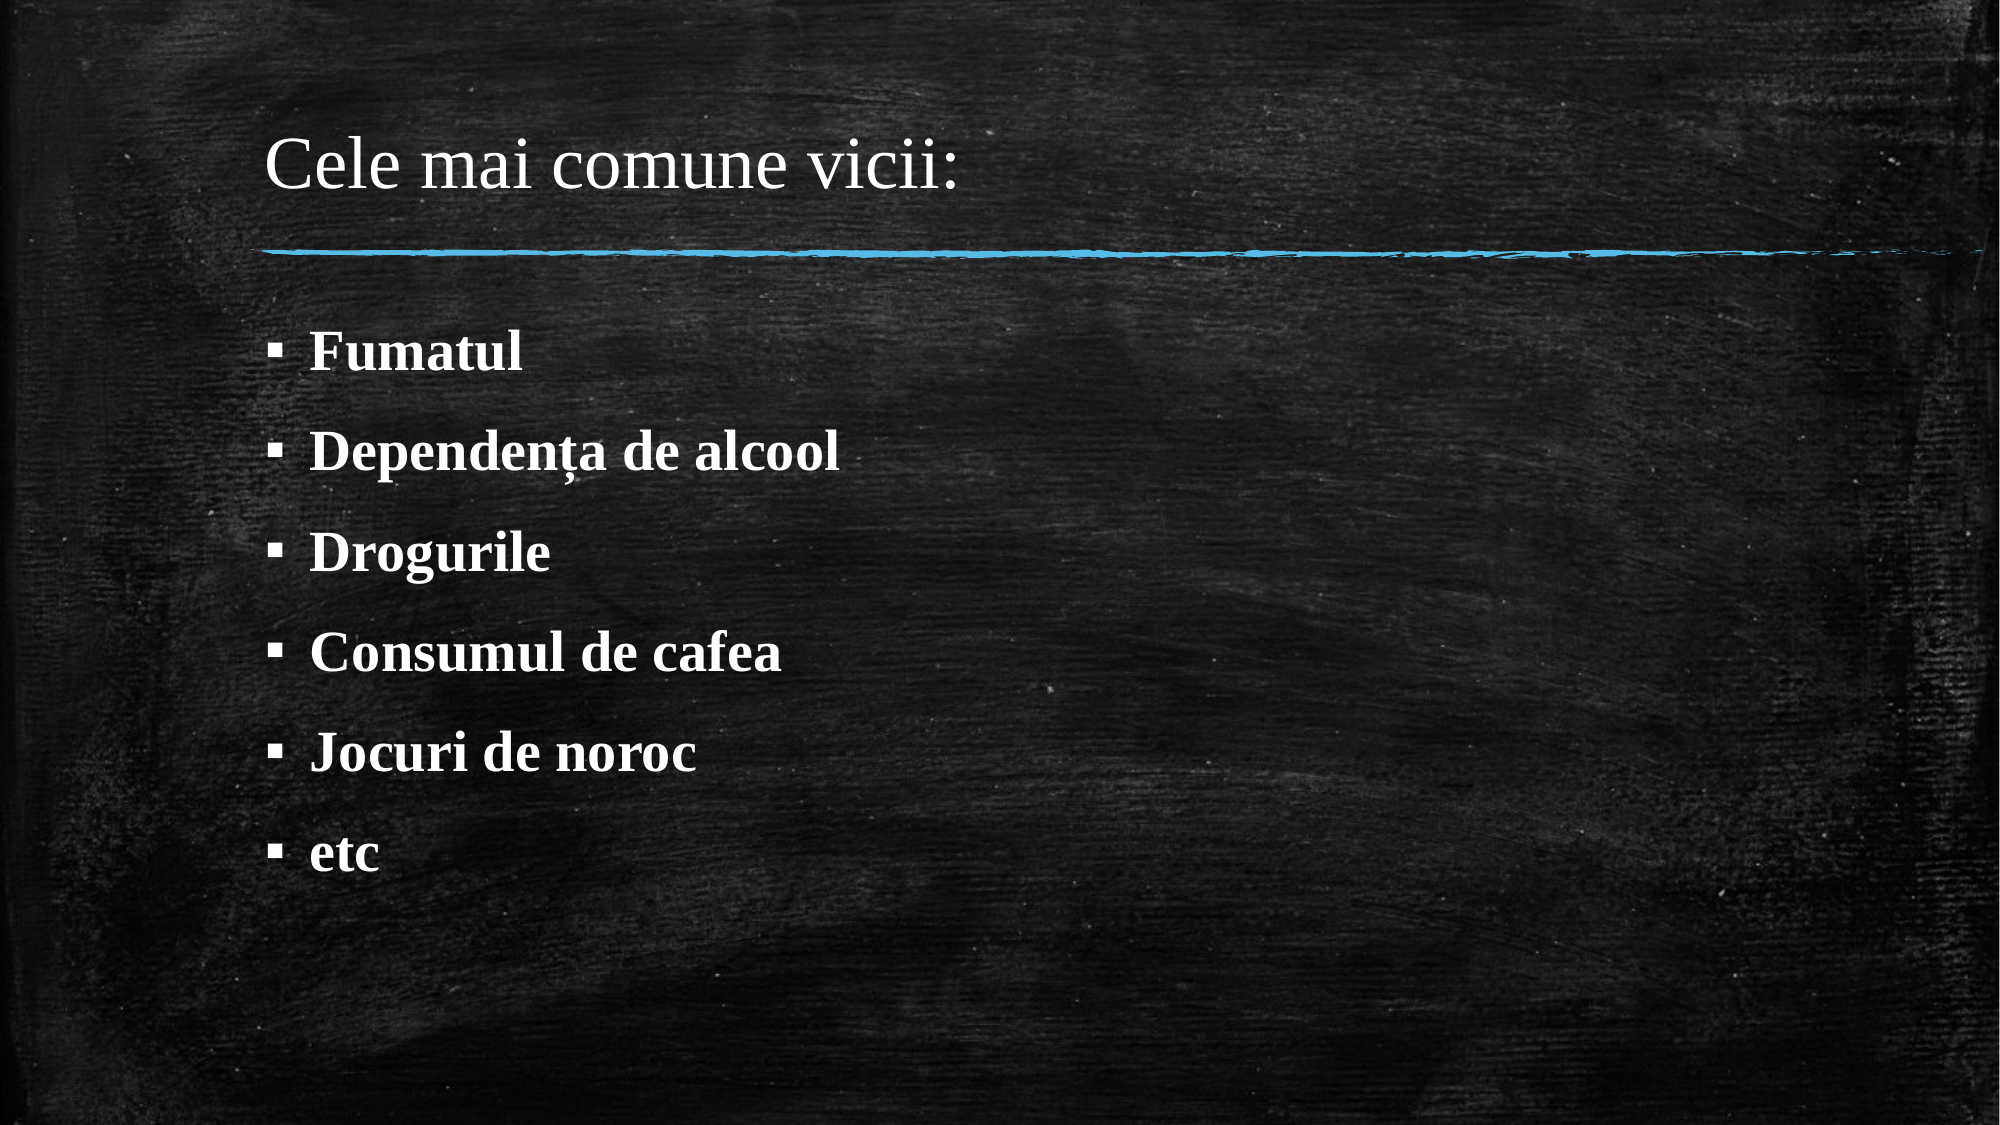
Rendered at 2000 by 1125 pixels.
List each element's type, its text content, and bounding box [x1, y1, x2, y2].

list Fumatul Dependența de alcool Drogurile Consumul de cafea Jocuri de noroc etc [249, 312, 1750, 1013]
title Cele mai comune vicii: [249, 45, 1750, 213]
